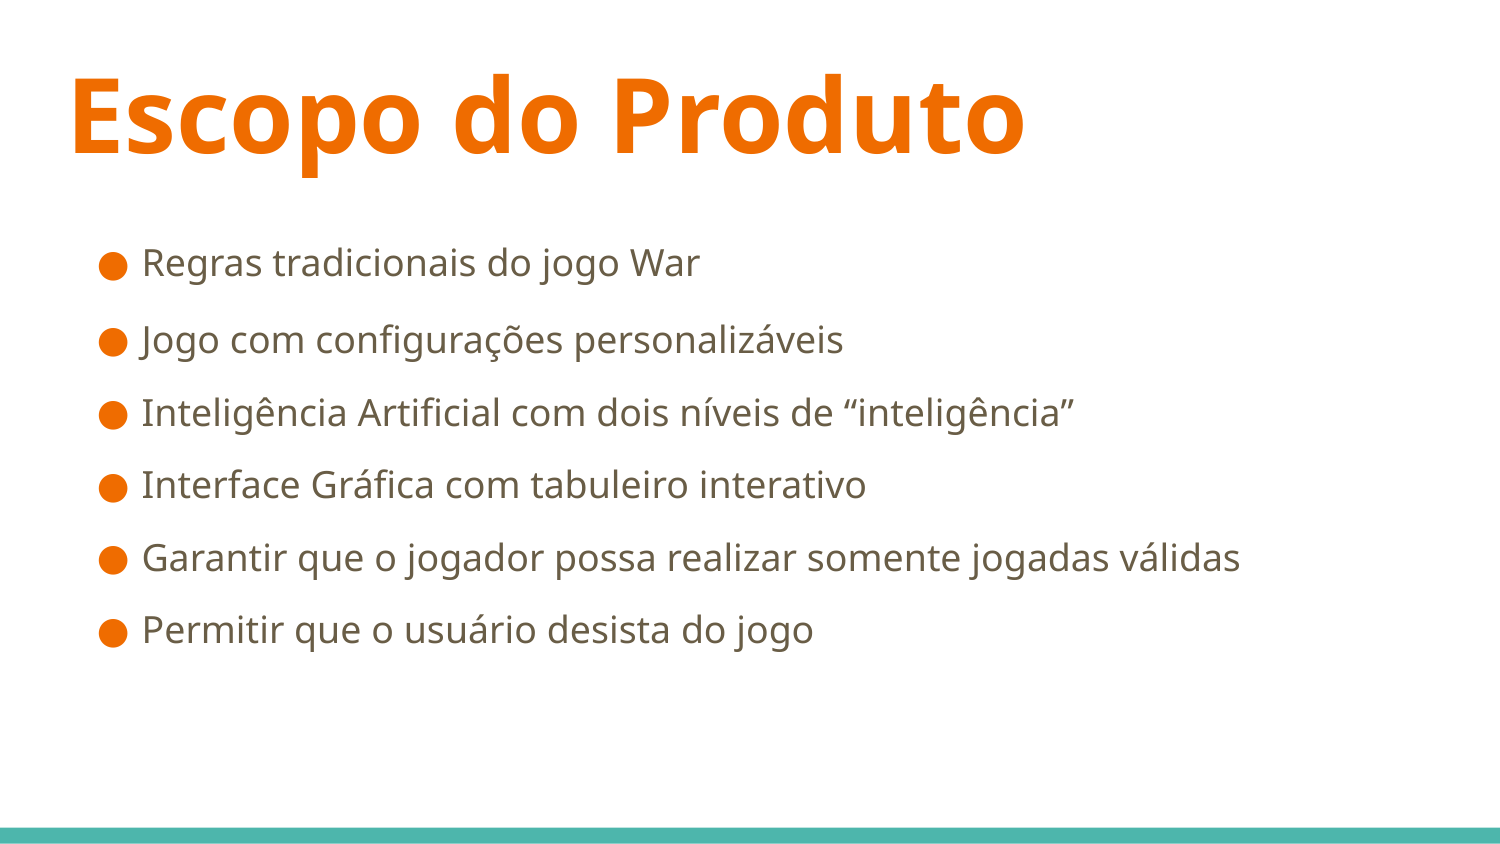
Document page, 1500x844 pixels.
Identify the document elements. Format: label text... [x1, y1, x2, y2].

list Regras tradicionais do jogo War Jogo com configurações personalizáveis Inteligência Artificial com dois níveis de “inteligência” Interface Gráfica com tabuleiro interativo Garantir que o jogador possa realizar somente jogadas válidas Permitir que o usuário desista do jogo [51, 217, 1449, 722]
title Escopo do Produto [51, 34, 1449, 206]
